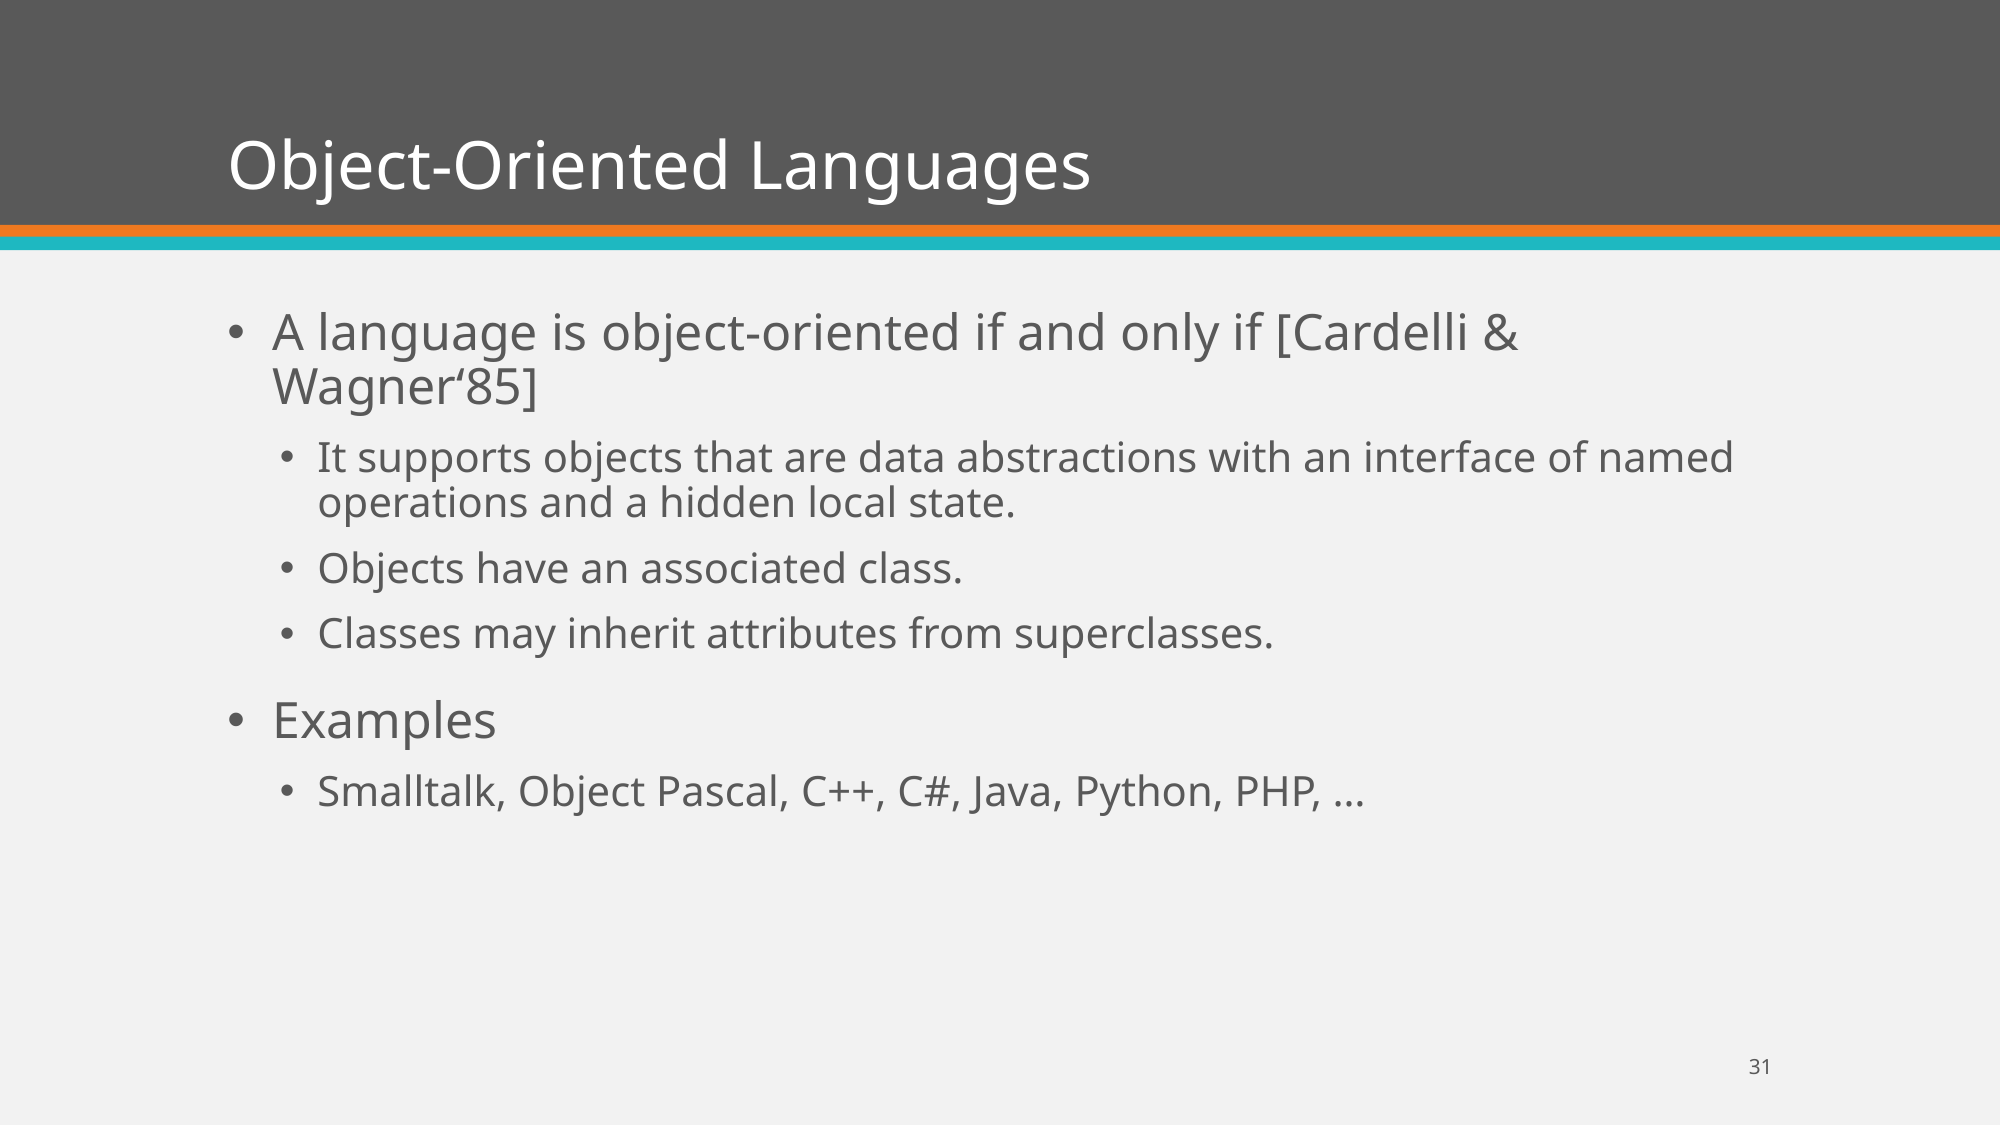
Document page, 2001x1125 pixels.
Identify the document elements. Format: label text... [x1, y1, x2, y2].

slide_number 31 [1562, 1045, 1788, 1091]
list A language is object-oriented if and only if [Cardelli & Wagner‘85] It supports objects that are data abstractions with an interface of named operations and a hidden local state. Objects have an associated class. Classes may inherit attributes from superclasses. Examples Smalltalk, Object Pascal, C++, C#, Java, Python, PHP, … [212, 299, 1788, 1013]
title Object-Oriented Languages [212, 41, 1788, 212]
